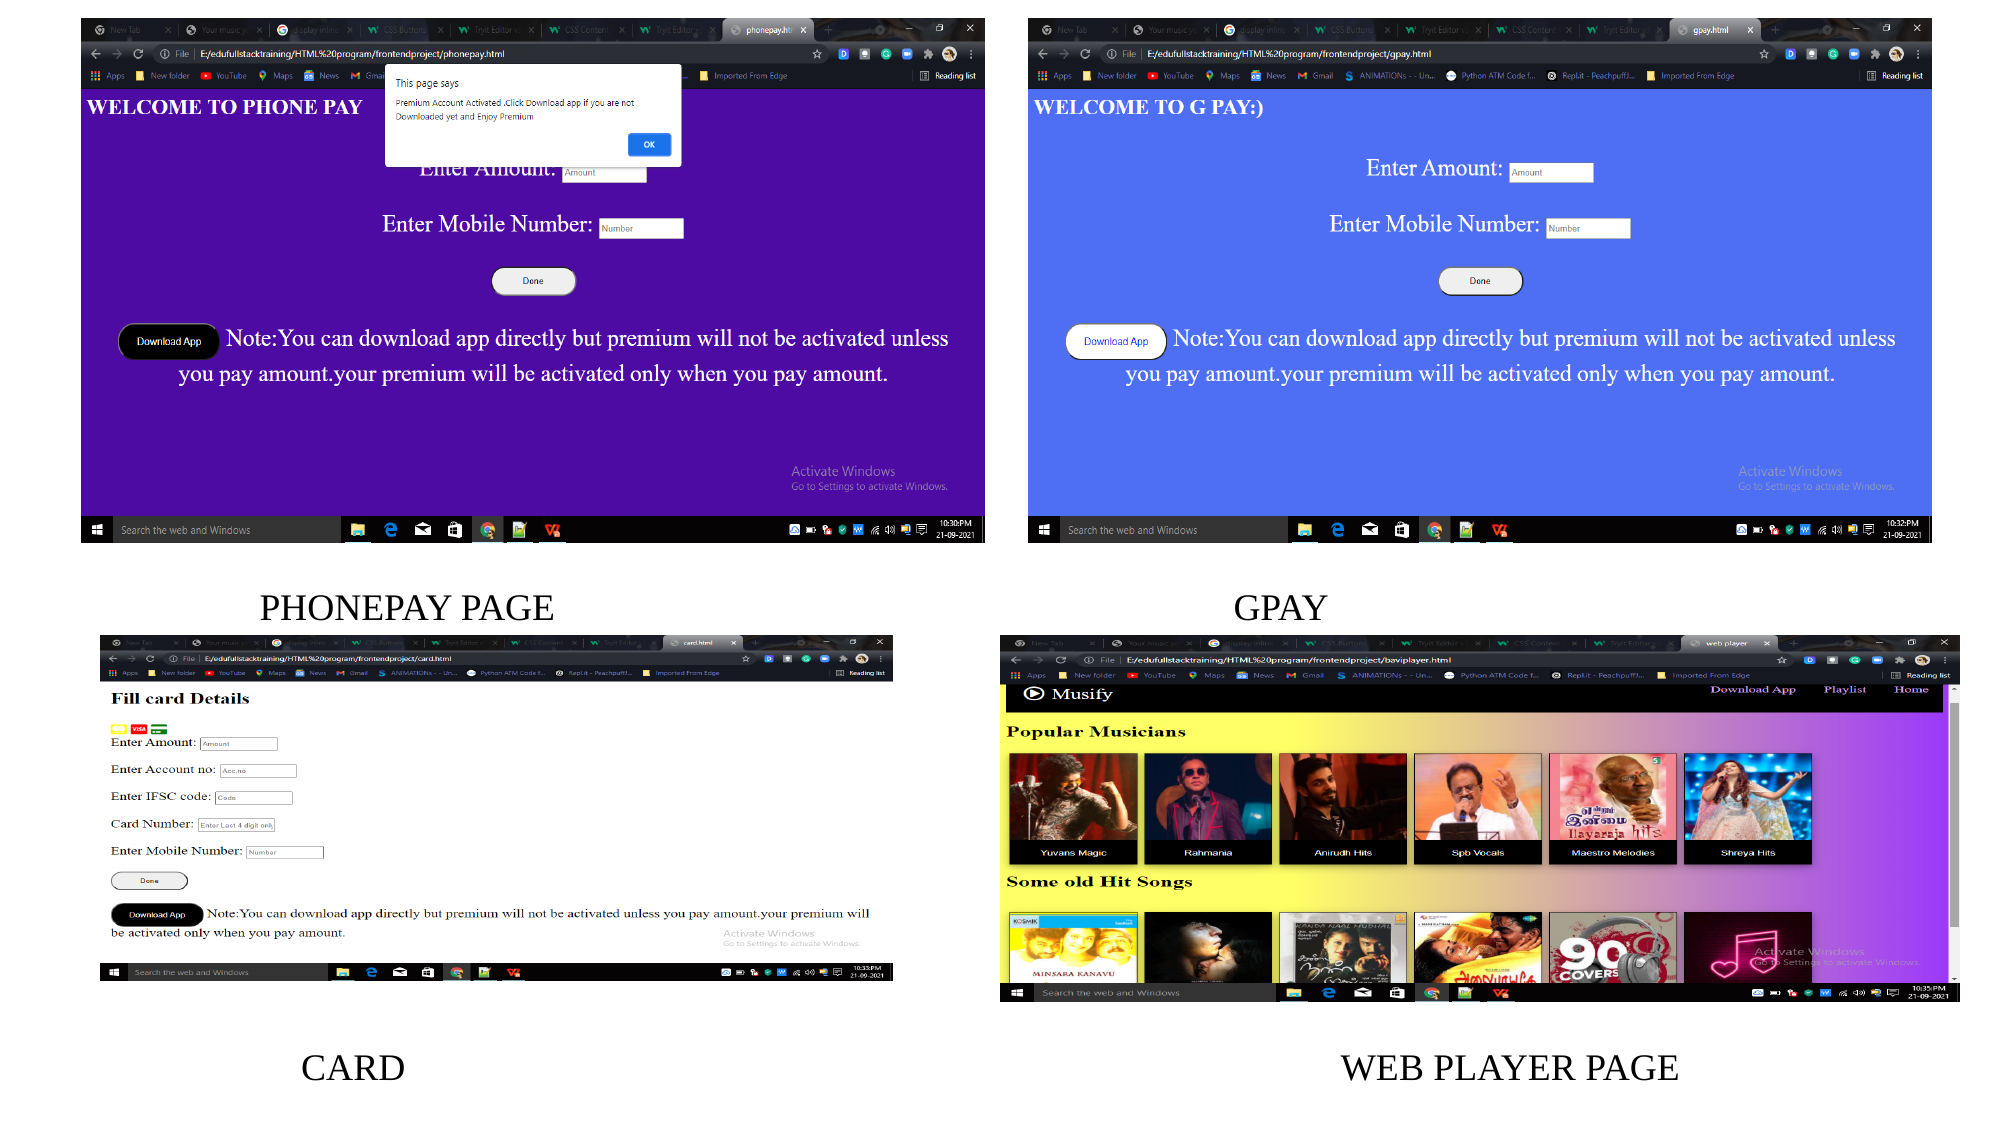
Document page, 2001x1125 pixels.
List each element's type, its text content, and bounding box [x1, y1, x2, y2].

picture [100, 635, 893, 981]
picture [1028, 18, 1932, 543]
picture [1000, 635, 1960, 1003]
text_box WEB PLAYER PAGE [1325, 1035, 1695, 1095]
text_box GPAY [1218, 575, 1344, 635]
text_box PHONEPAY PAGE [244, 575, 570, 635]
picture [81, 18, 985, 543]
text_box CARD [286, 1035, 421, 1095]
